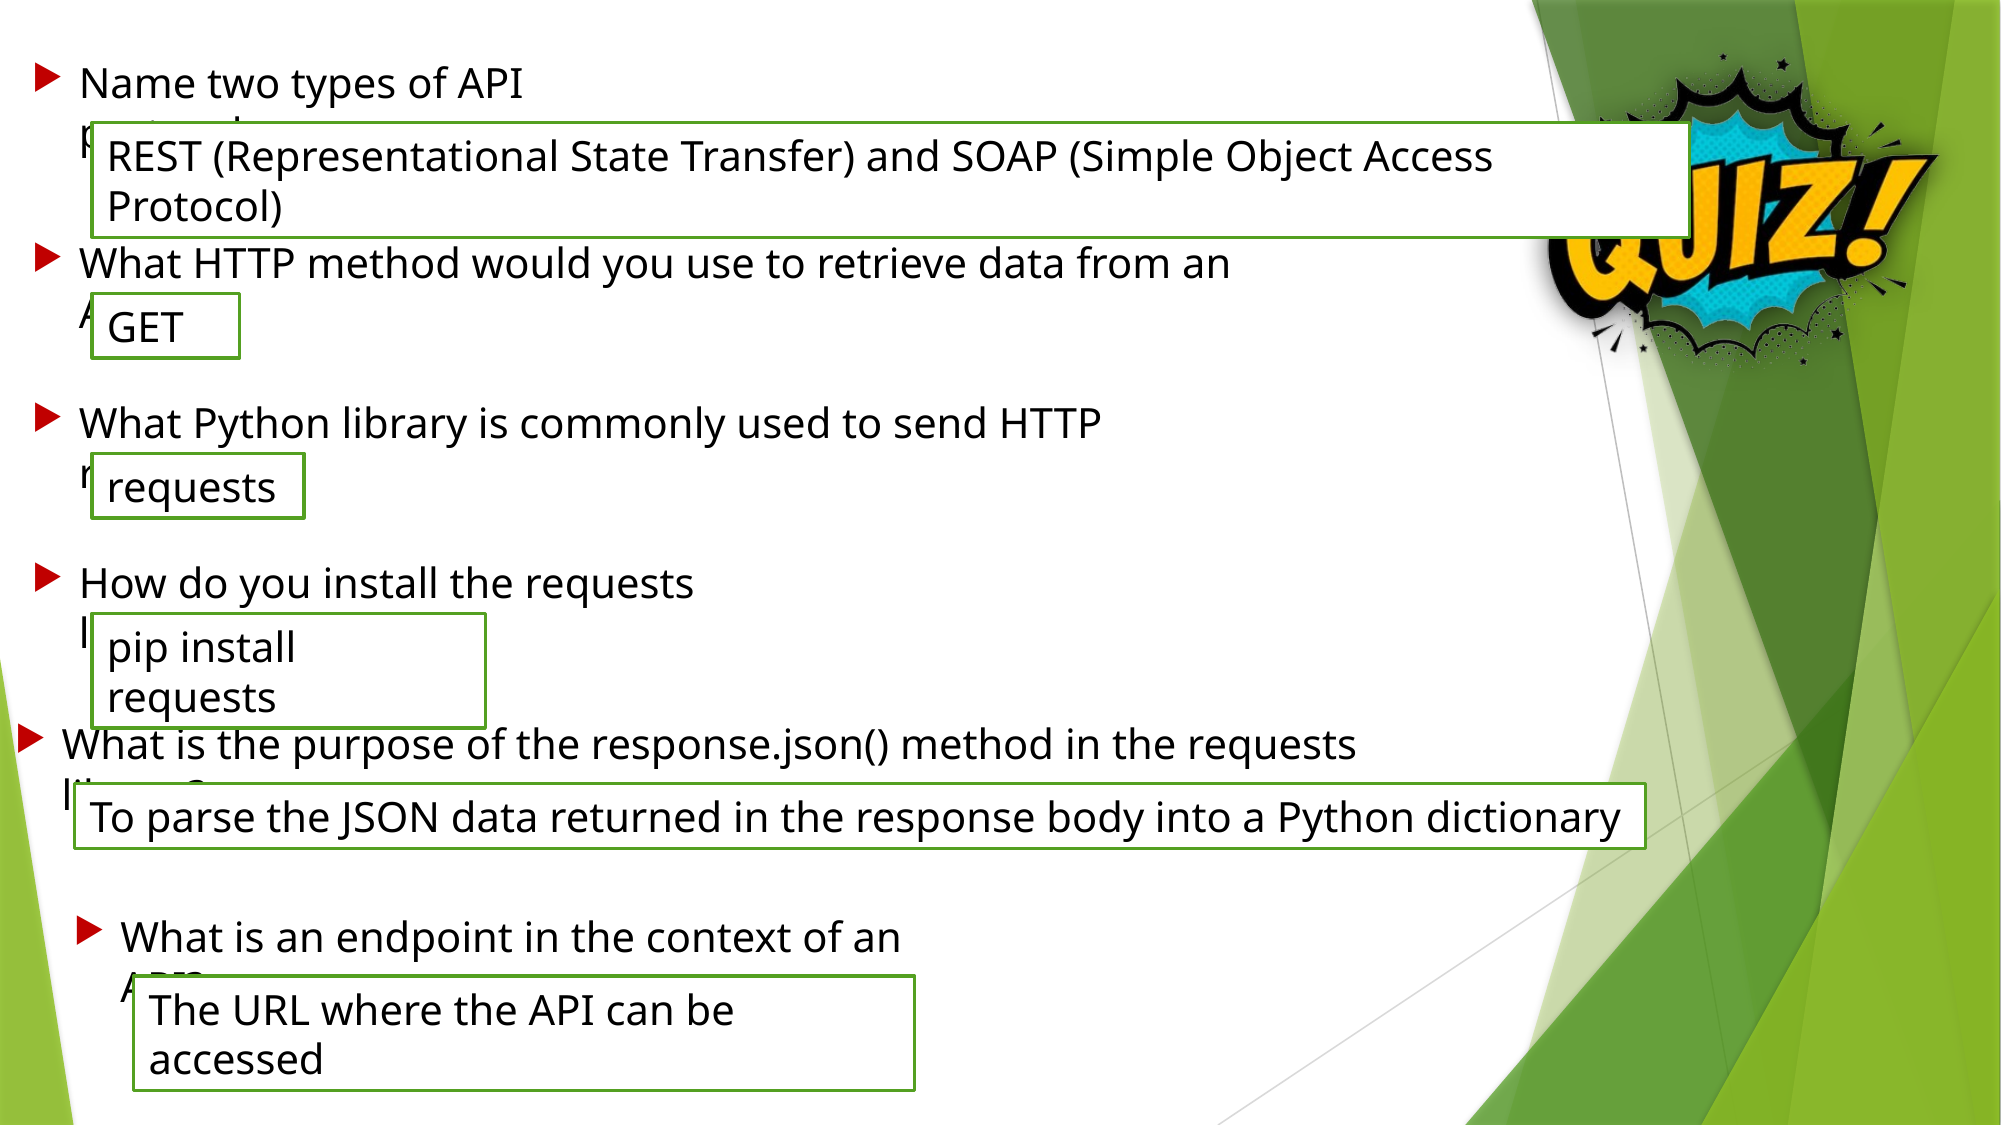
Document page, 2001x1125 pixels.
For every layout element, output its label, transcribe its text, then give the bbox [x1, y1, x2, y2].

text_box REST (Representational State Transfer) and SOAP (Simple Object Access Protocol) [90, 121, 1486, 239]
text_box To parse the JSON data returned in the response body into a Python dictionary [73, 782, 1647, 850]
text_box What Python library is commonly used to send HTTP requests? [17, 389, 1267, 505]
text_box The URL where the API can be accessed [132, 974, 916, 1092]
text_box What is an endpoint in the context of an API? [58, 903, 990, 1018]
text_box How do you install the requests library? [17, 549, 846, 665]
text_box requests [90, 452, 306, 520]
text_box GET [90, 292, 241, 360]
text_box pip install requests [90, 612, 487, 730]
picture [1491, 27, 1984, 394]
text_box What is the purpose of the response.json() method in the requests library? [0, 710, 1475, 826]
text_box What HTTP method would you use to retrieve data from an API? [17, 229, 1315, 345]
text_box Name two types of API protocols [17, 49, 709, 165]
